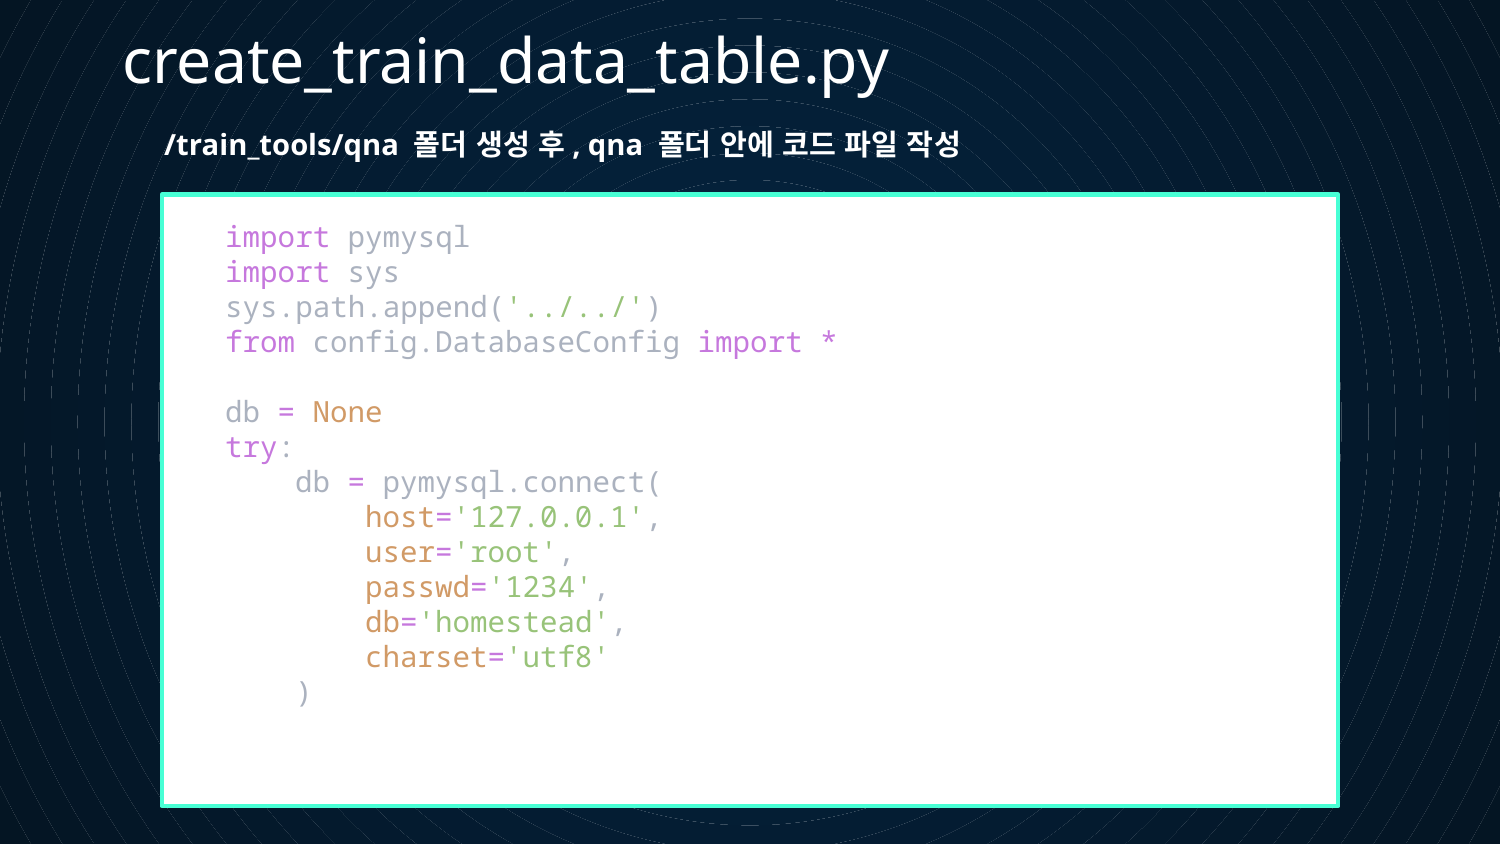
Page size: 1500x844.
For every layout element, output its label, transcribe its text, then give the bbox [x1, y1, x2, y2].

text_box import pymysql import sys sys.path.append('../../') from config.DatabaseConfig import * db = None try: db = pymysql.connect( host='127.0.0.1', user='root', passwd='1234', db='homestead', charset='utf8' ) [210, 203, 1290, 264]
text_box [160, 192, 1340, 808]
text_box /train_tools/qna 폴더 생성 후, qna 폴더 안에 코드 파일 작성 [149, 110, 1351, 143]
text_box create_train_data_table.py [107, 11, 1393, 111]
